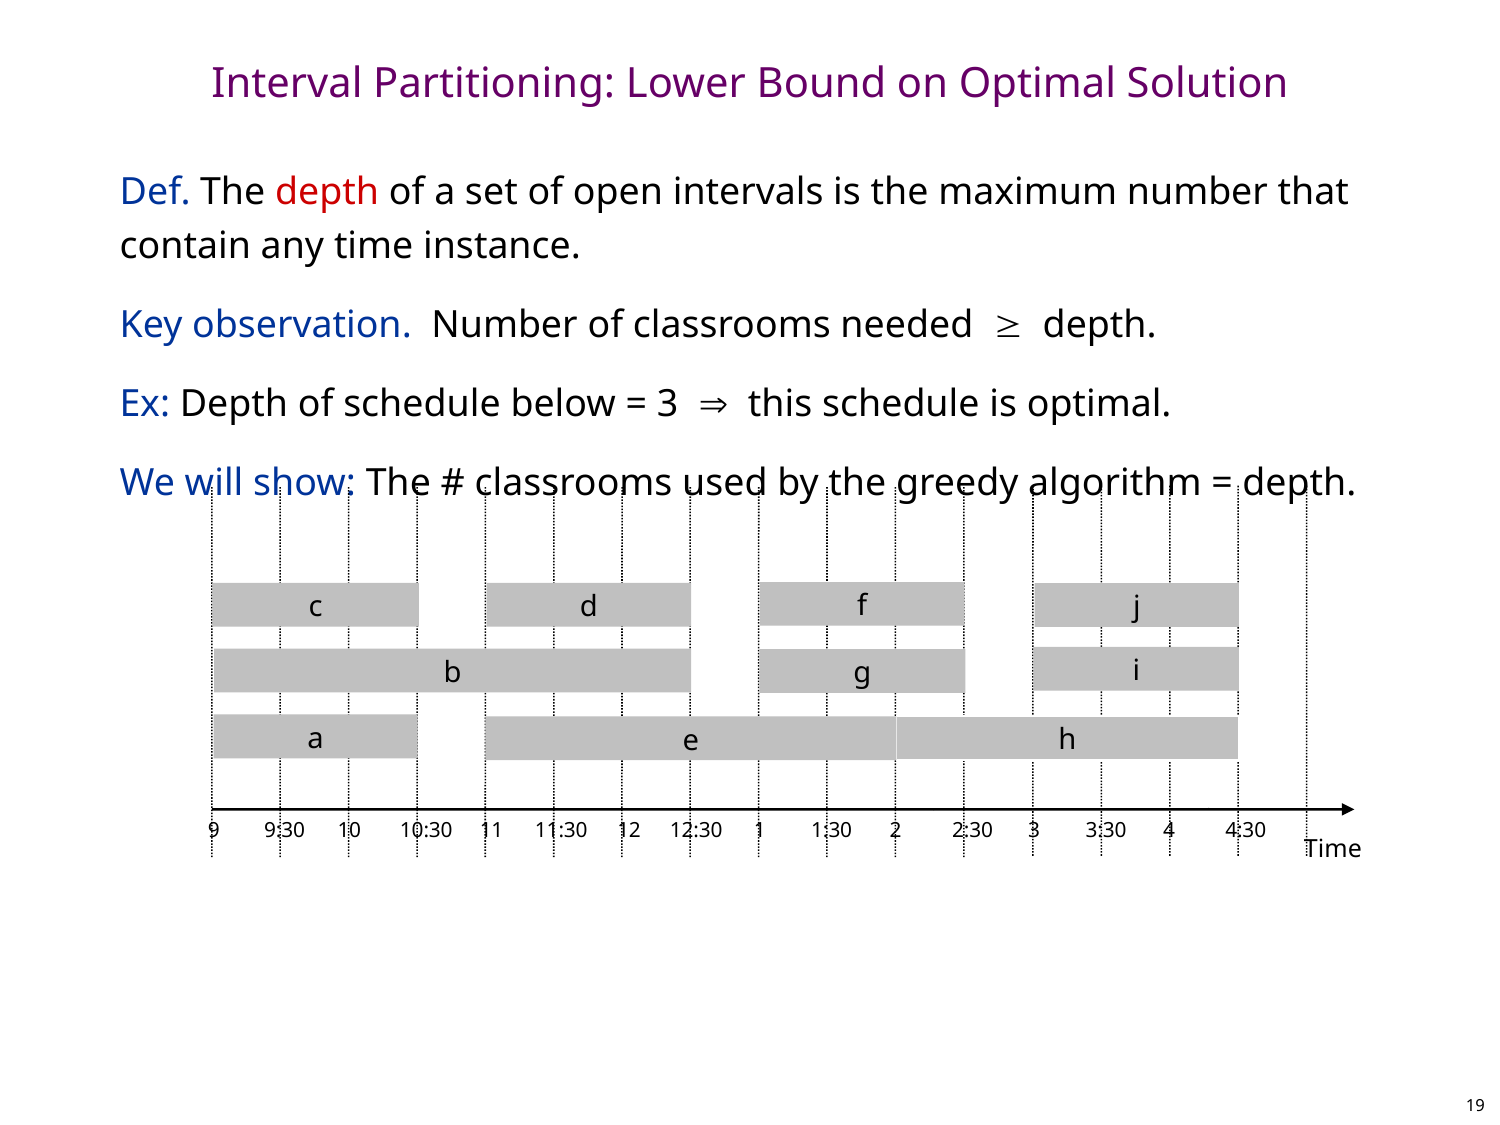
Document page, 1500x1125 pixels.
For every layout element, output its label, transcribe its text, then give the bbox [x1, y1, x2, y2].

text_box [192, 532, 1397, 876]
slide_number 19 [1187, 1087, 1500, 1125]
list Def. The depth of a set of open intervals is the maximum number that contain any time instance. Key observation. Number of classrooms needed  depth. Ex: Depth of schedule below = 3  this schedule is optimal. We will show: The # classrooms used by the greedy algorithm = depth. [104, 149, 1392, 1038]
title Interval Partitioning: Lower Bound on Optimal Solution [0, 50, 1500, 125]
